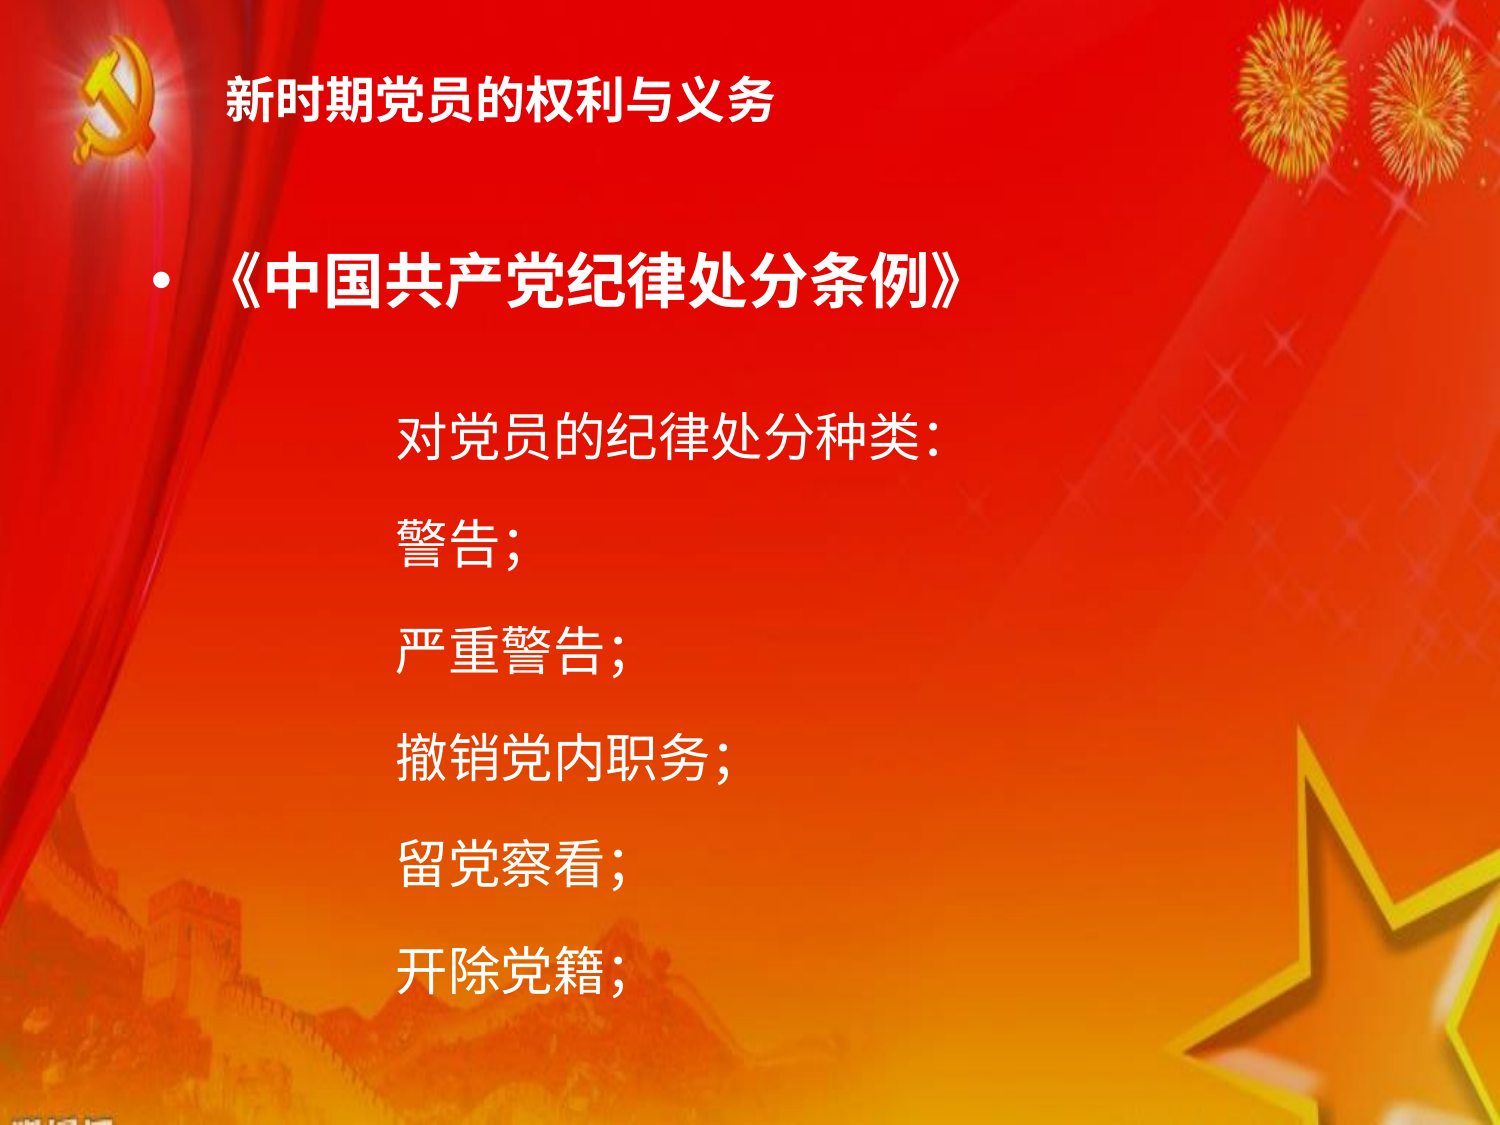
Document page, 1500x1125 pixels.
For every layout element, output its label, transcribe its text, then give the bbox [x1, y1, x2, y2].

text_box 对党员的纪律处分种类： 警告； 严重警告； 撤销党内职务； 留党察看； 开除党籍； [380, 349, 1500, 1012]
title 《中国共产党纪律处分条例》 [135, 184, 1411, 386]
picture [0, 0, 1500, 1125]
